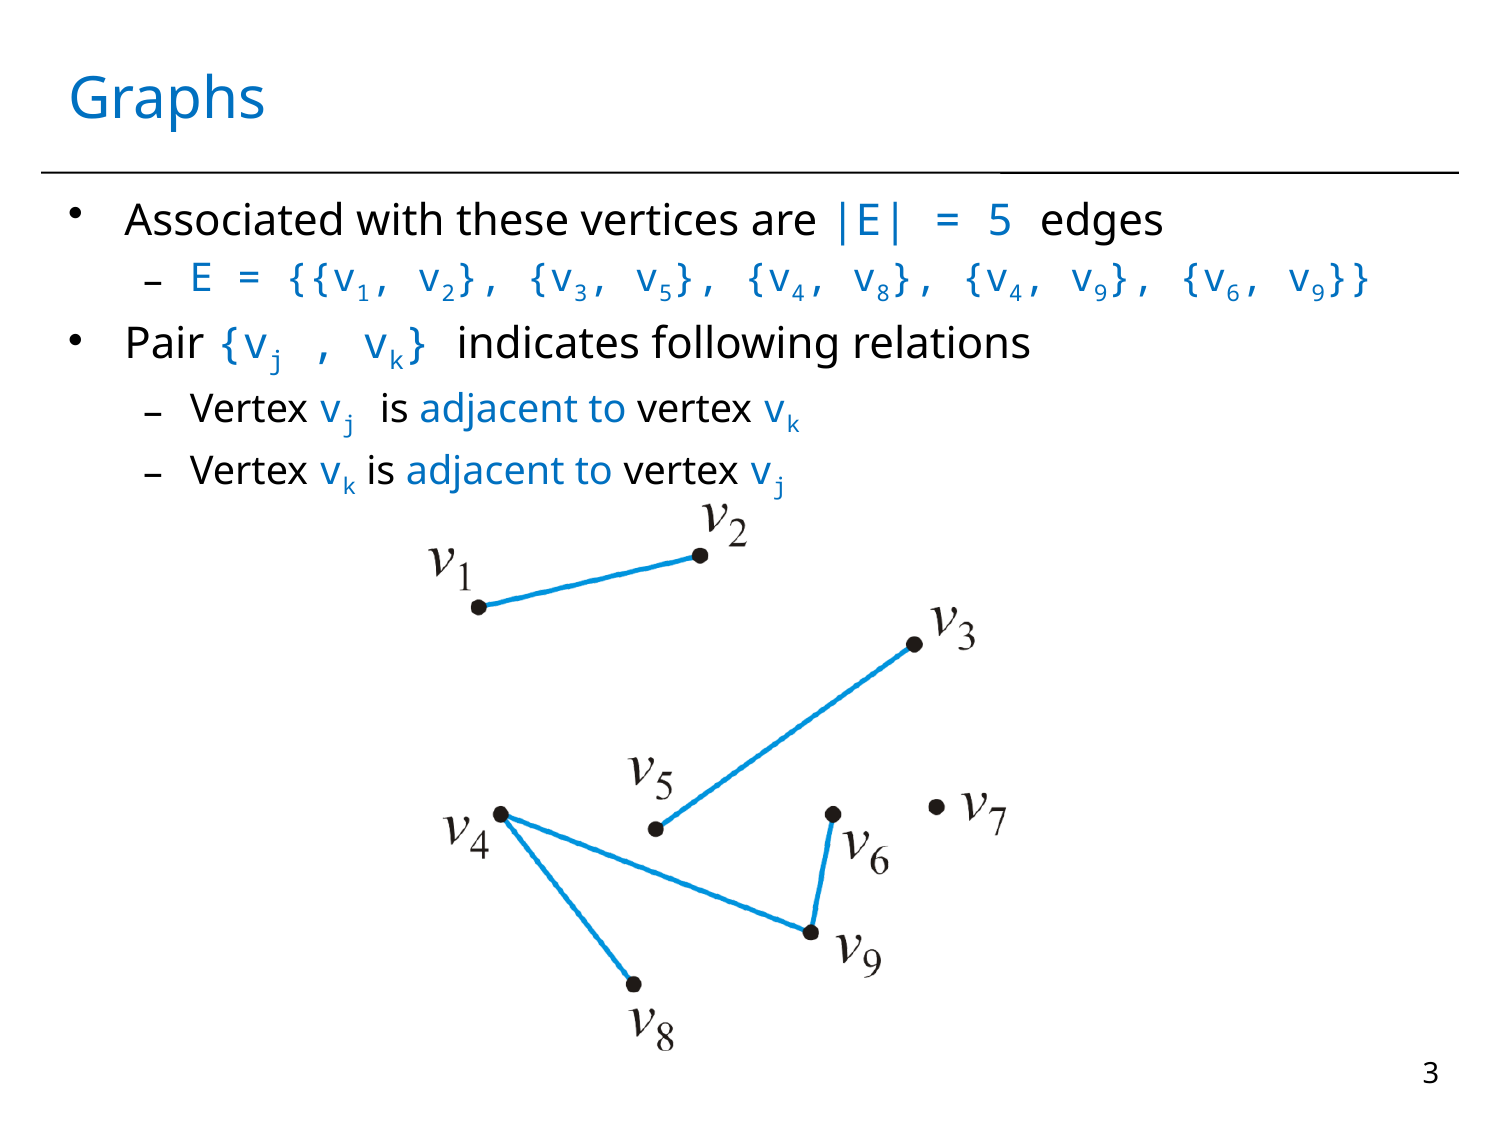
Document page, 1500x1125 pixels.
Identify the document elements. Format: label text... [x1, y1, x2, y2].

slide_number 3 [1104, 1046, 1455, 1125]
picture [418, 495, 1011, 1051]
list Associated with these vertices are |E| = 5 edges E = {{v1, v2}, {v3, v5}, {v4, v8}, {v4, v9}, {v6, v9}} Pair {vj , vk} indicates following relations Vertex vj is adjacent to vertex vk Vertex vk is adjacent to vertex vj [52, 184, 1448, 1024]
title Graphs [52, 30, 1448, 159]
